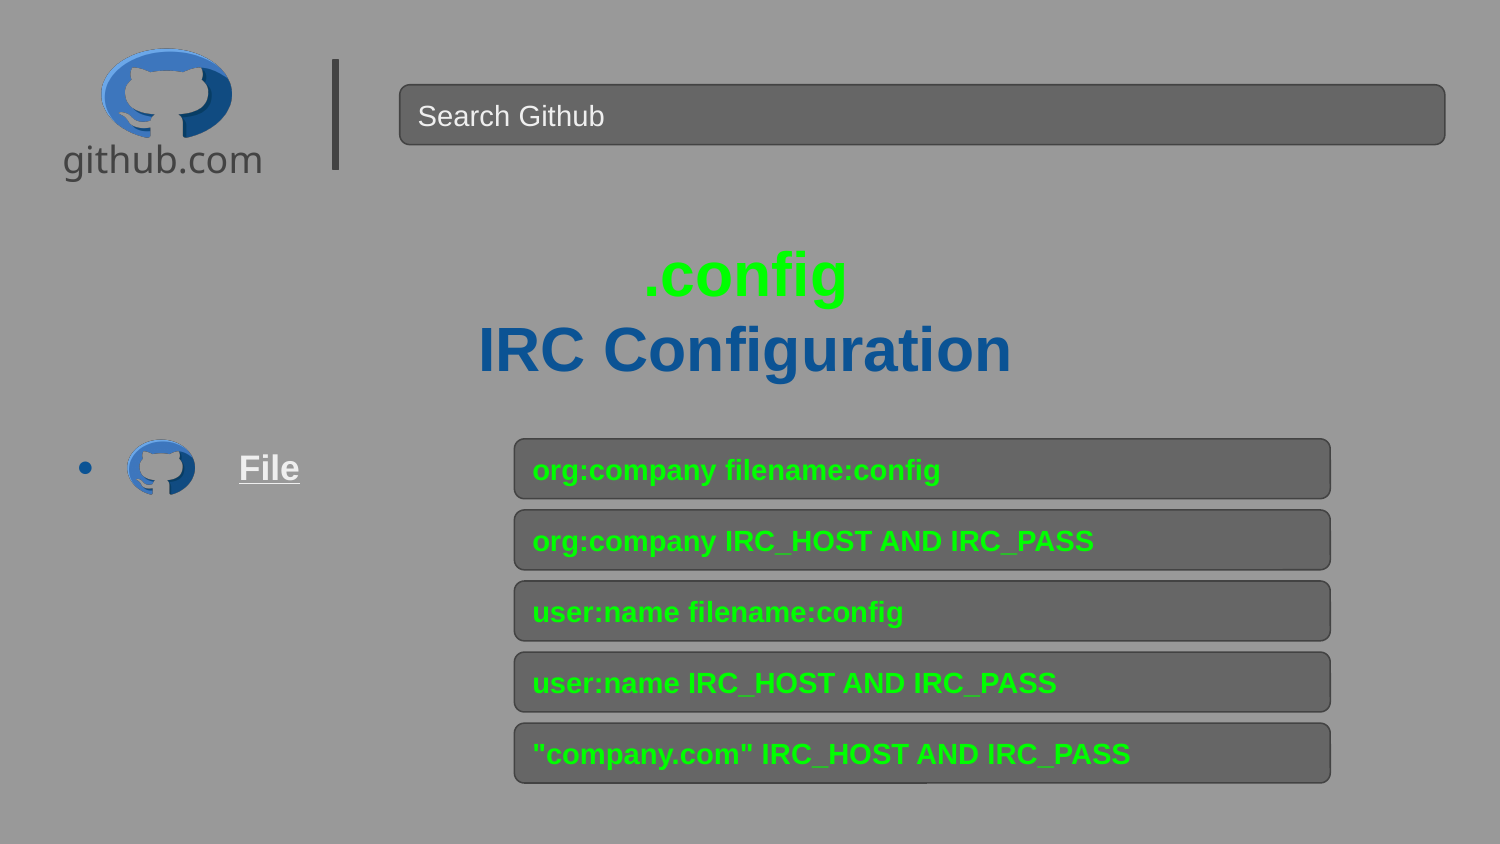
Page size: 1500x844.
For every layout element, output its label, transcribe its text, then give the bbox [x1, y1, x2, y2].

picture [125, 438, 196, 497]
text_box org:company filename:config [514, 438, 1331, 499]
text_box "company.com" IRC_HOST AND IRC_PASS [514, 723, 1331, 784]
text_box .config IRC Configuration [47, 219, 1445, 396]
text_box user:name filename:config [514, 580, 1331, 641]
text_box Search Github [399, 84, 1445, 145]
text_box user:name IRC_HOST AND IRC_PASS [514, 652, 1331, 712]
text_box File [41, 429, 555, 490]
text_box github.com [47, 121, 318, 181]
text_box org:company IRC_HOST AND IRC_PASS [514, 509, 1331, 570]
text_box [333, 59, 339, 170]
picture [99, 46, 234, 140]
